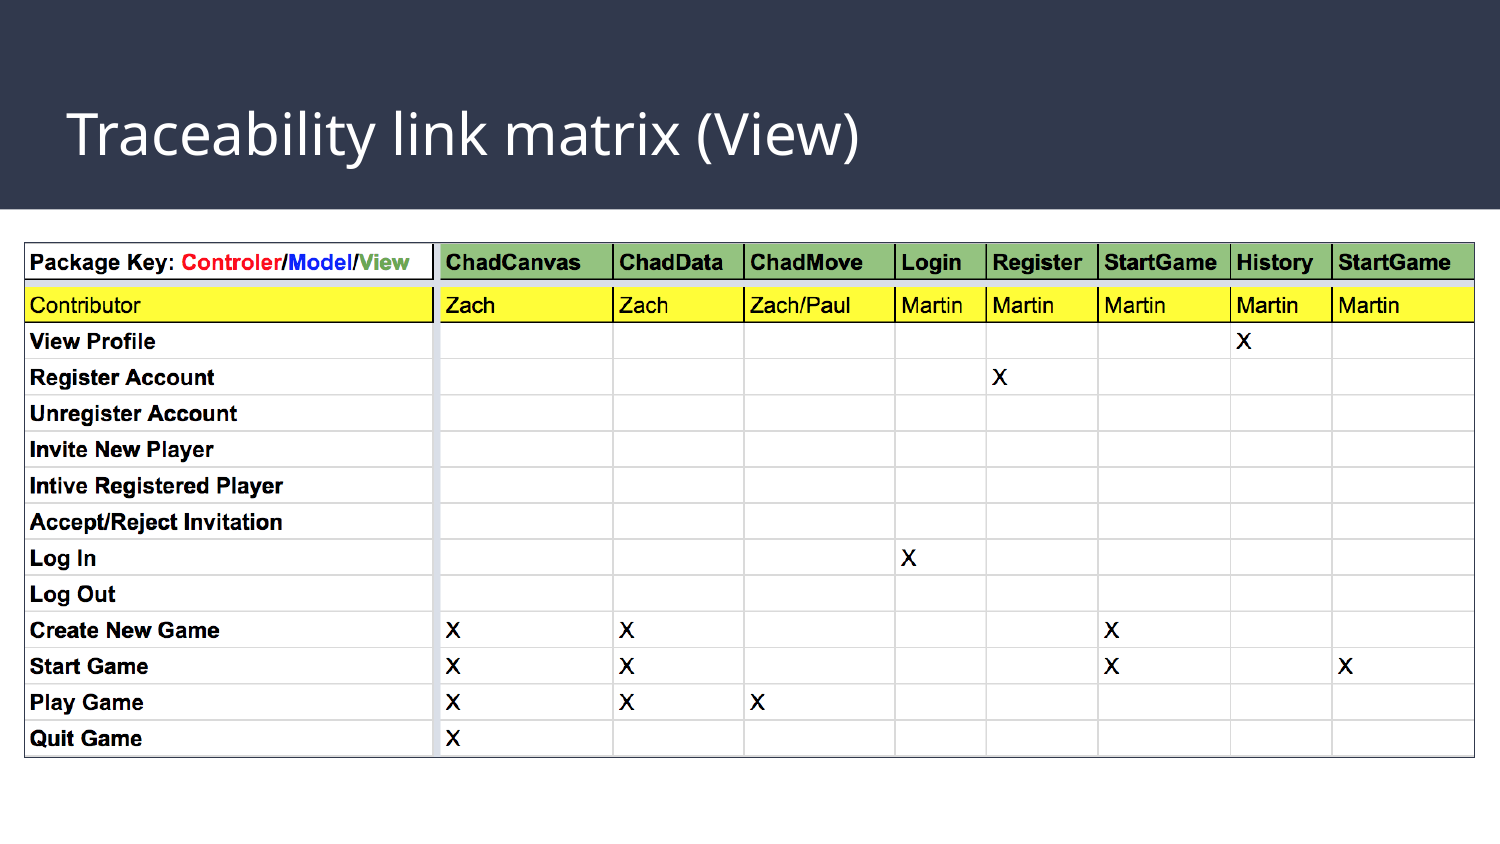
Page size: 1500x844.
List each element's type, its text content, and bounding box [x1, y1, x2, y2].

picture [24, 242, 1476, 759]
title Traceability link matrix (View) [51, 82, 1449, 185]
